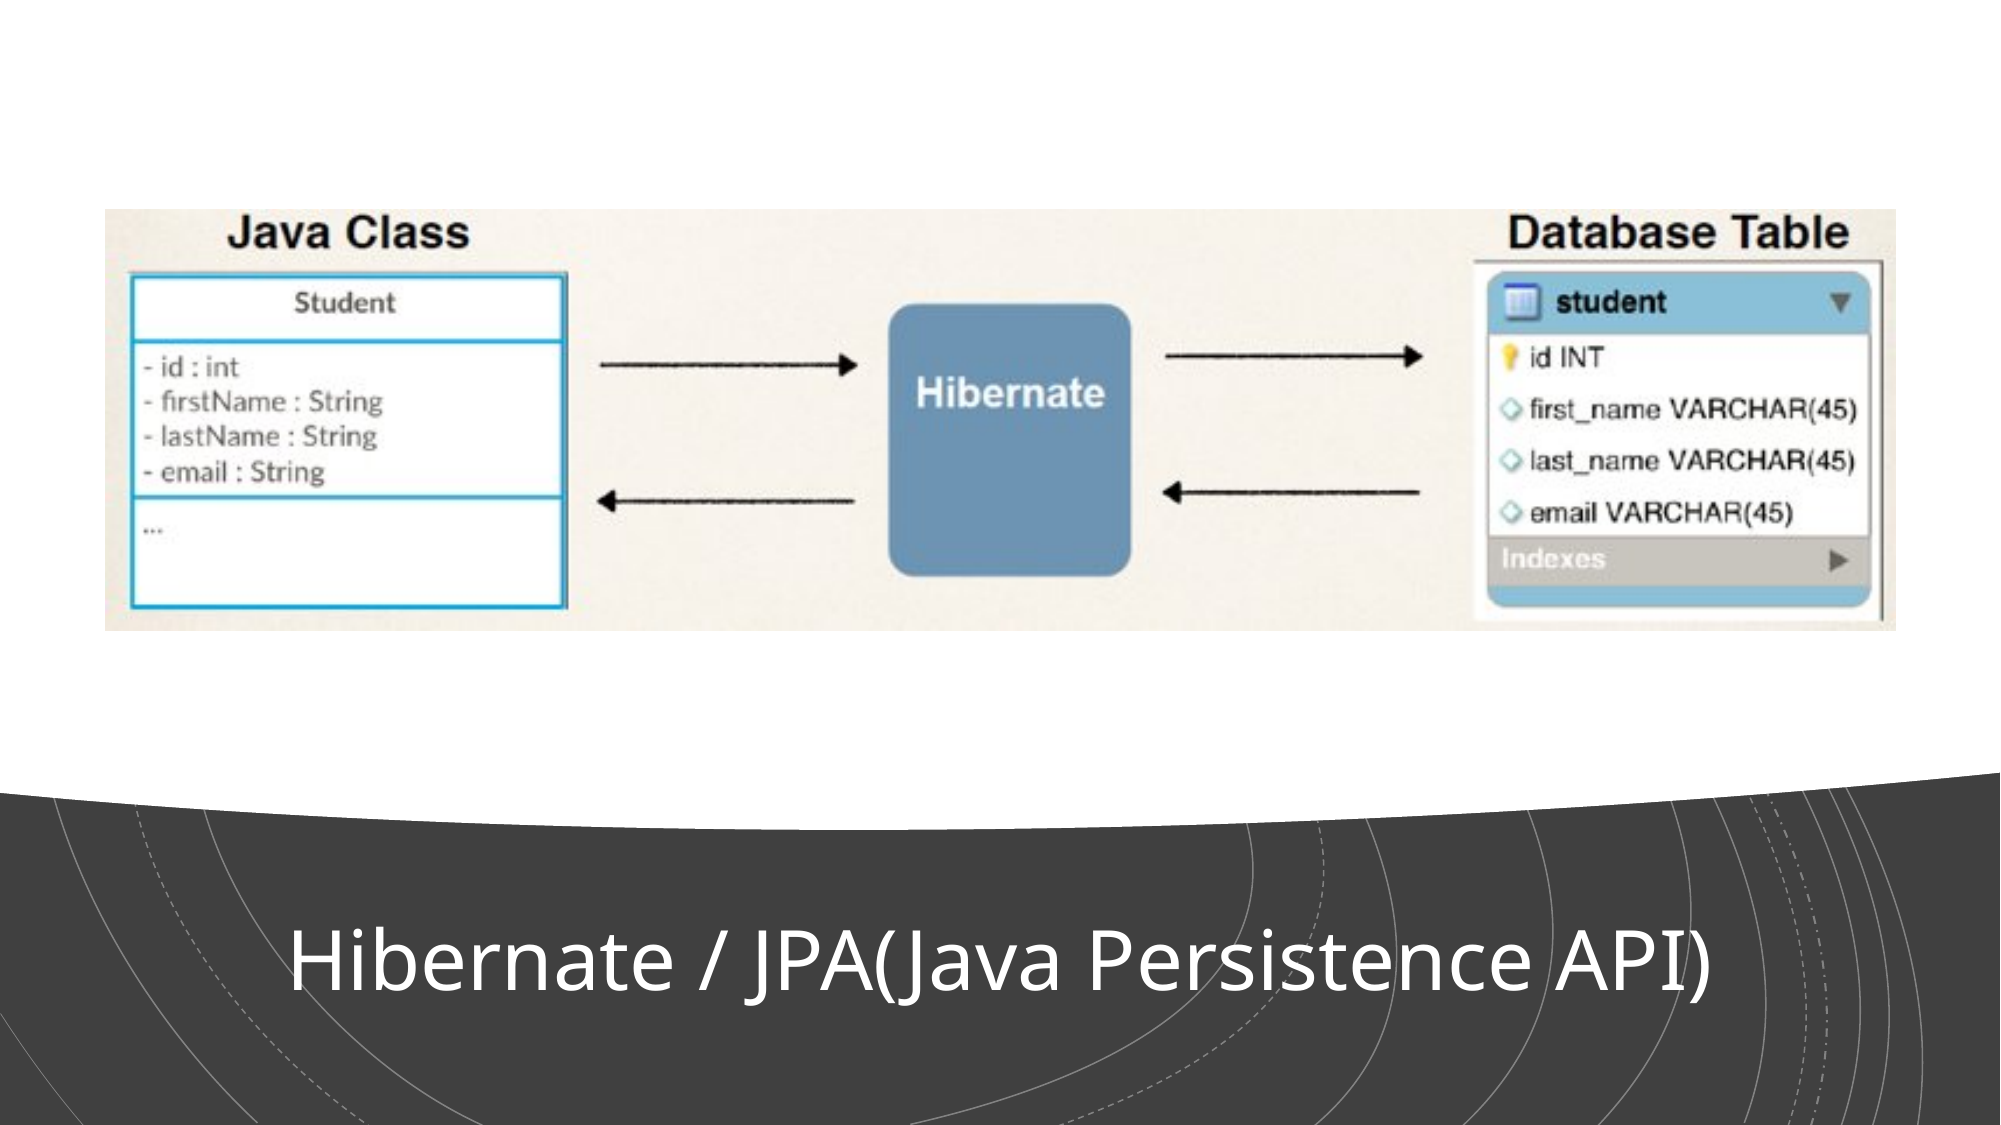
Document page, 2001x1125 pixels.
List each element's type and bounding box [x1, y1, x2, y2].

picture [105, 209, 1896, 631]
text_box [0, 0, 1999, 1125]
